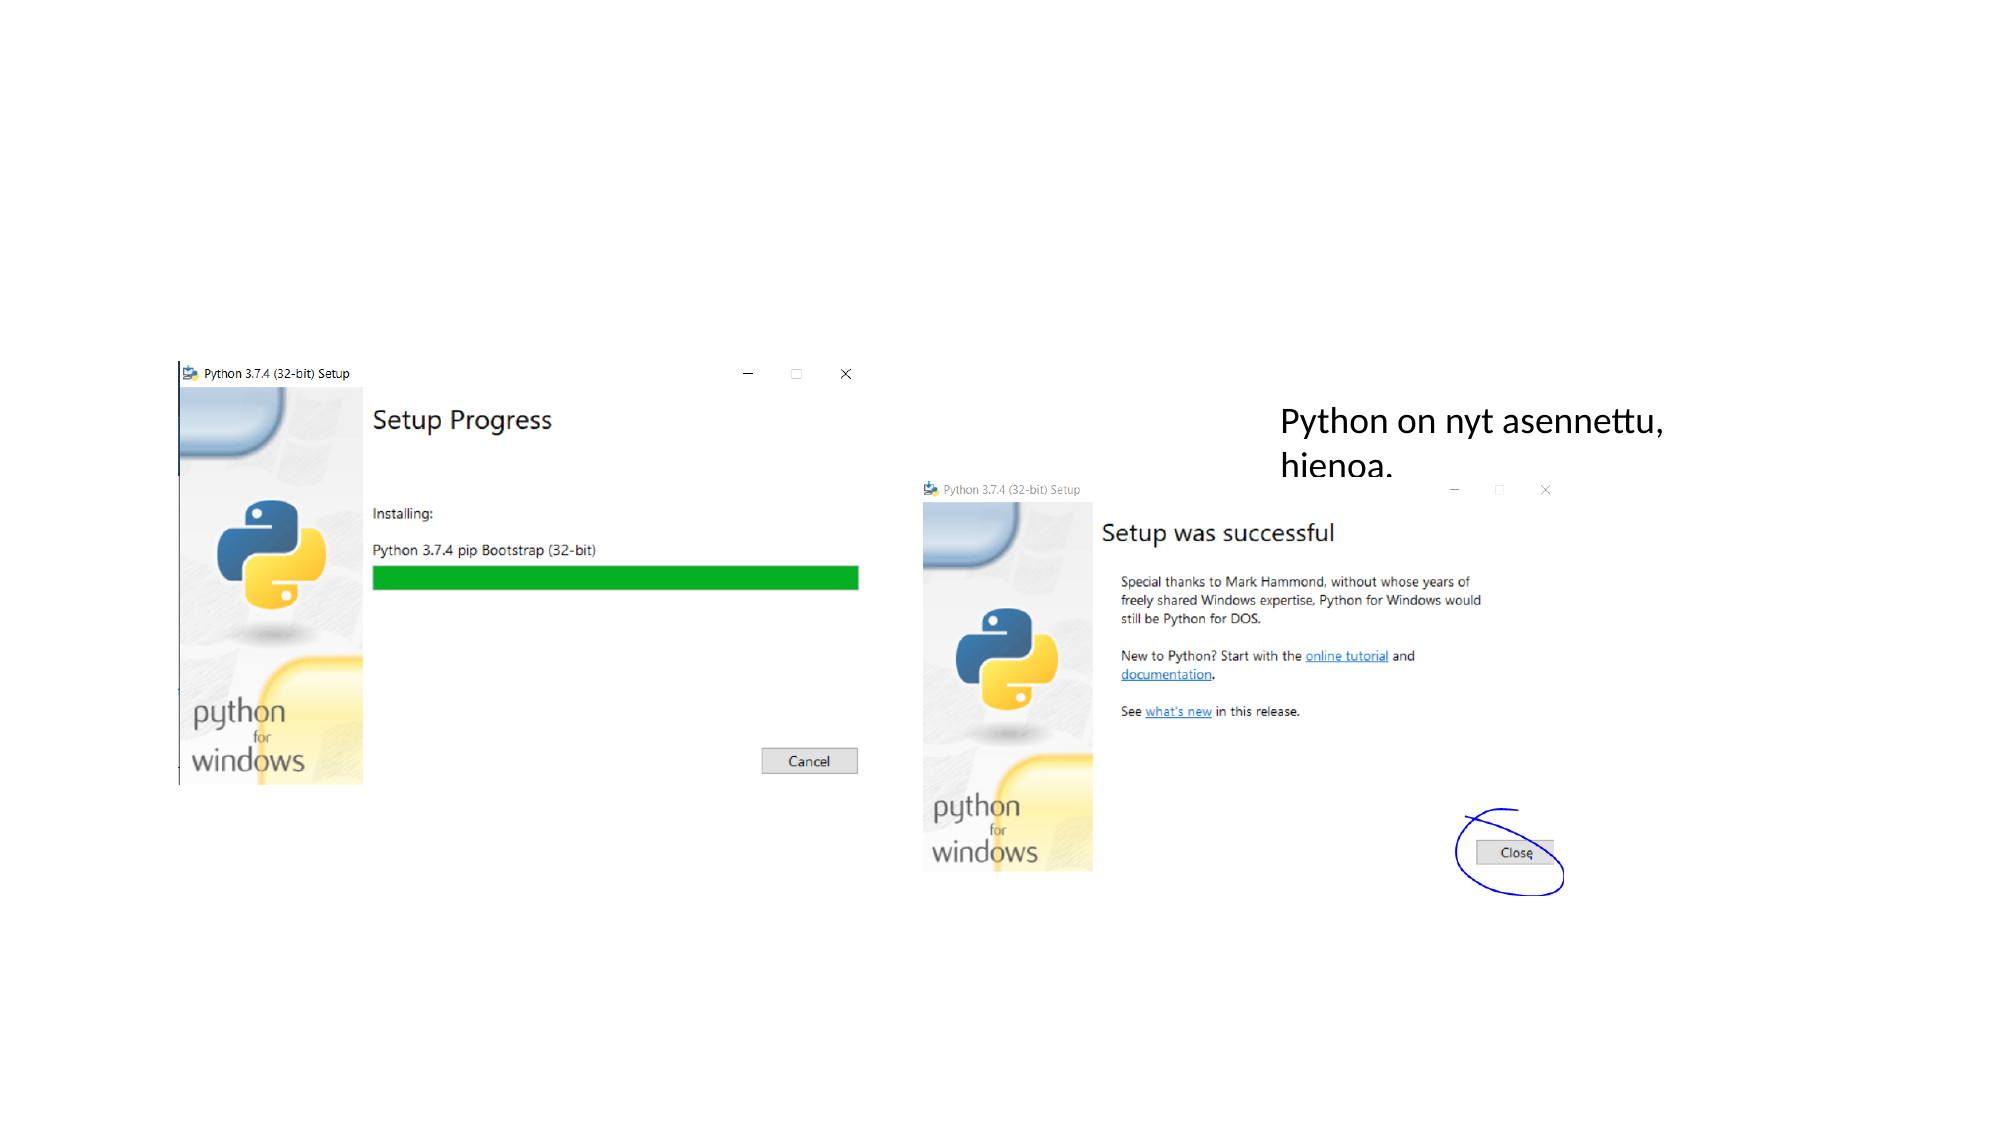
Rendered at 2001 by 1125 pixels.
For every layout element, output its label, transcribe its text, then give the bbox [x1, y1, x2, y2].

picture [923, 477, 1564, 896]
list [178, 361, 866, 785]
text_box Python on nyt asennettu, hienoa. [1265, 388, 1800, 494]
